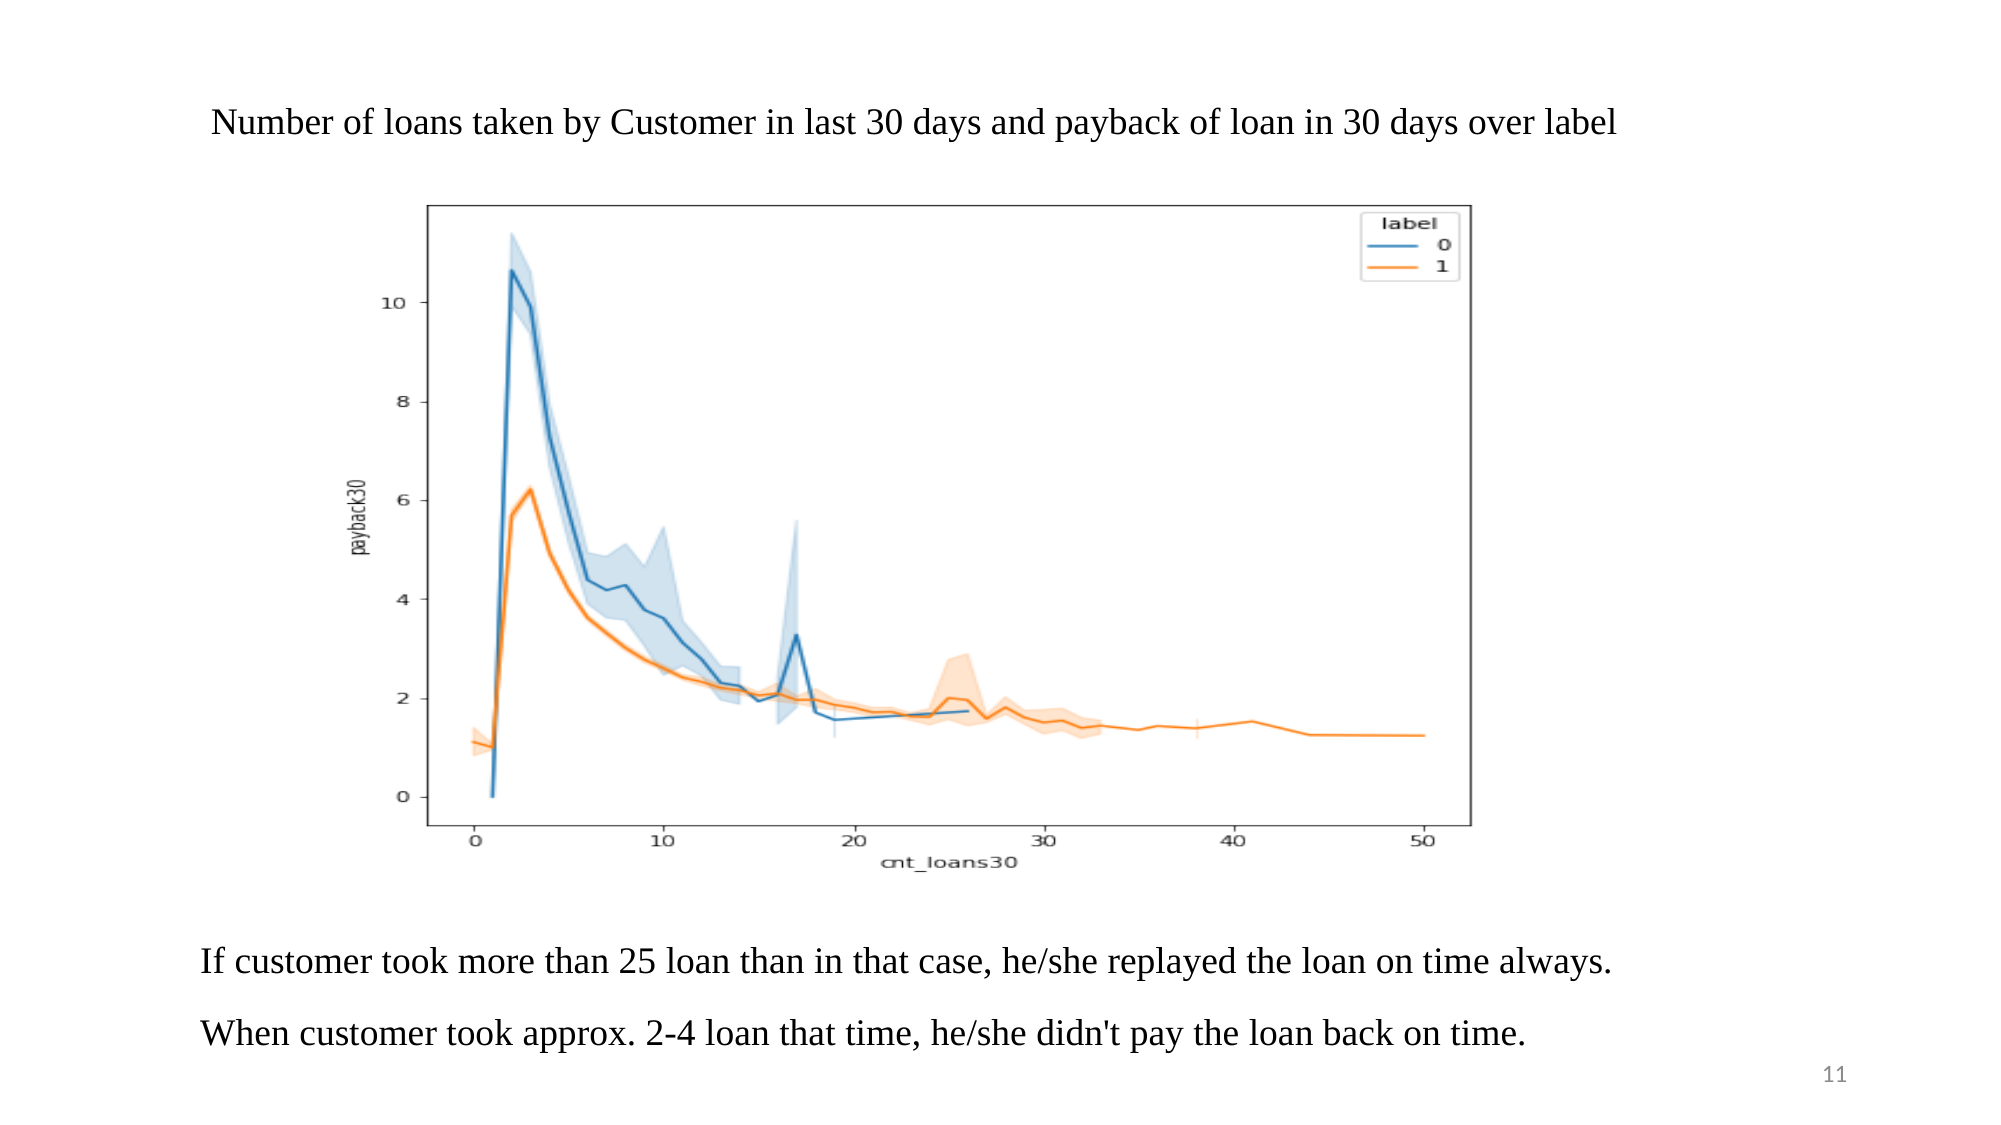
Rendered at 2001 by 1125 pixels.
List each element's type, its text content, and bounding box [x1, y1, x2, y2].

text_box If customer took more than 25 loan than in that case, he/she replayed the loan on time always. When customer took approx. 2-4 loan that time, he/she didn't pay the loan back on time. [196, 880, 1735, 1057]
slide_number 11 [1412, 1042, 1863, 1103]
picture [331, 195, 1487, 881]
text_box Number of loans taken by Customer in last 30 days and payback of loan in 30 days over label [196, 94, 1790, 196]
